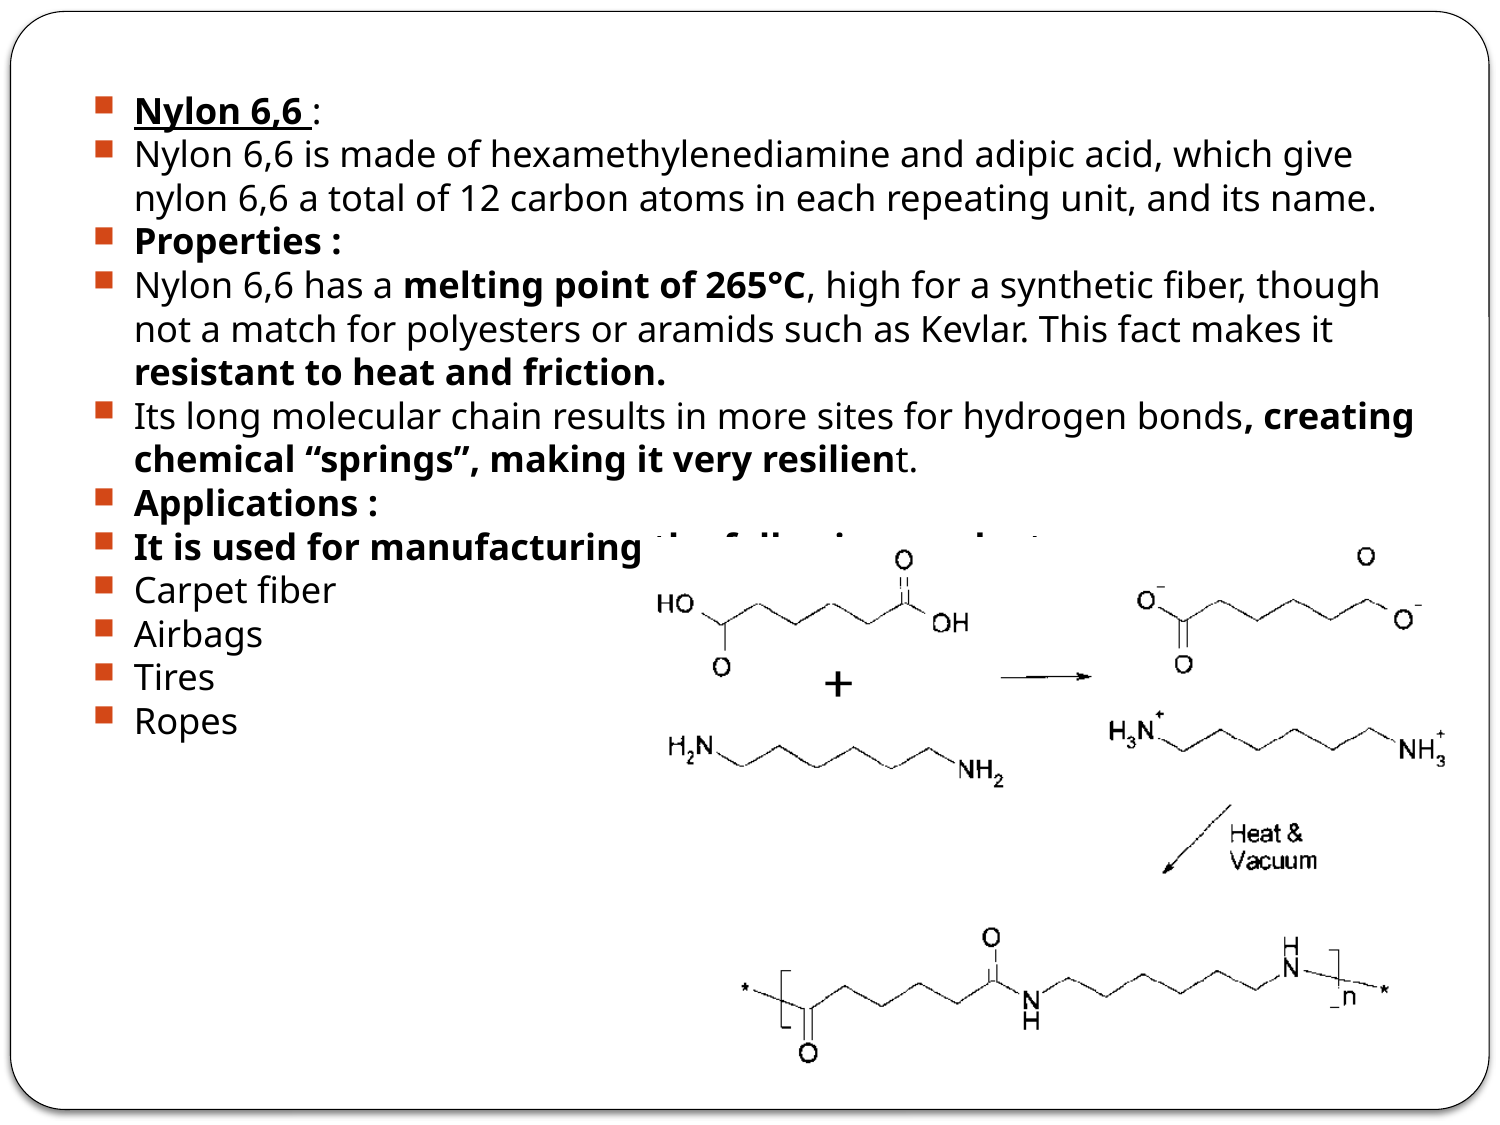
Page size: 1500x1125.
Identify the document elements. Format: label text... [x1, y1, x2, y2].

picture [649, 537, 1462, 1077]
title [150, 45, 1425, 233]
list Nylon 6,6 : Nylon 6,6 is made of hexamethylenediamine and adipic acid, which give nylon 6,6 a total of 12 carbon atoms in each repeating unit, and its name. Properties : Nylon 6,6 has a melting point of 265°C, high for a synthetic fiber, though not a match for polyesters or aramids such as Kevlar. This fact makes it resistant to heat and friction. Its long molecular chain results in more sites for hydrogen bonds, creating chemical “springs”, making it very resilient. Applications : It is used for manufacturing the following products : Carpet fiber Airbags Tires Ropes [62, 80, 1462, 763]
